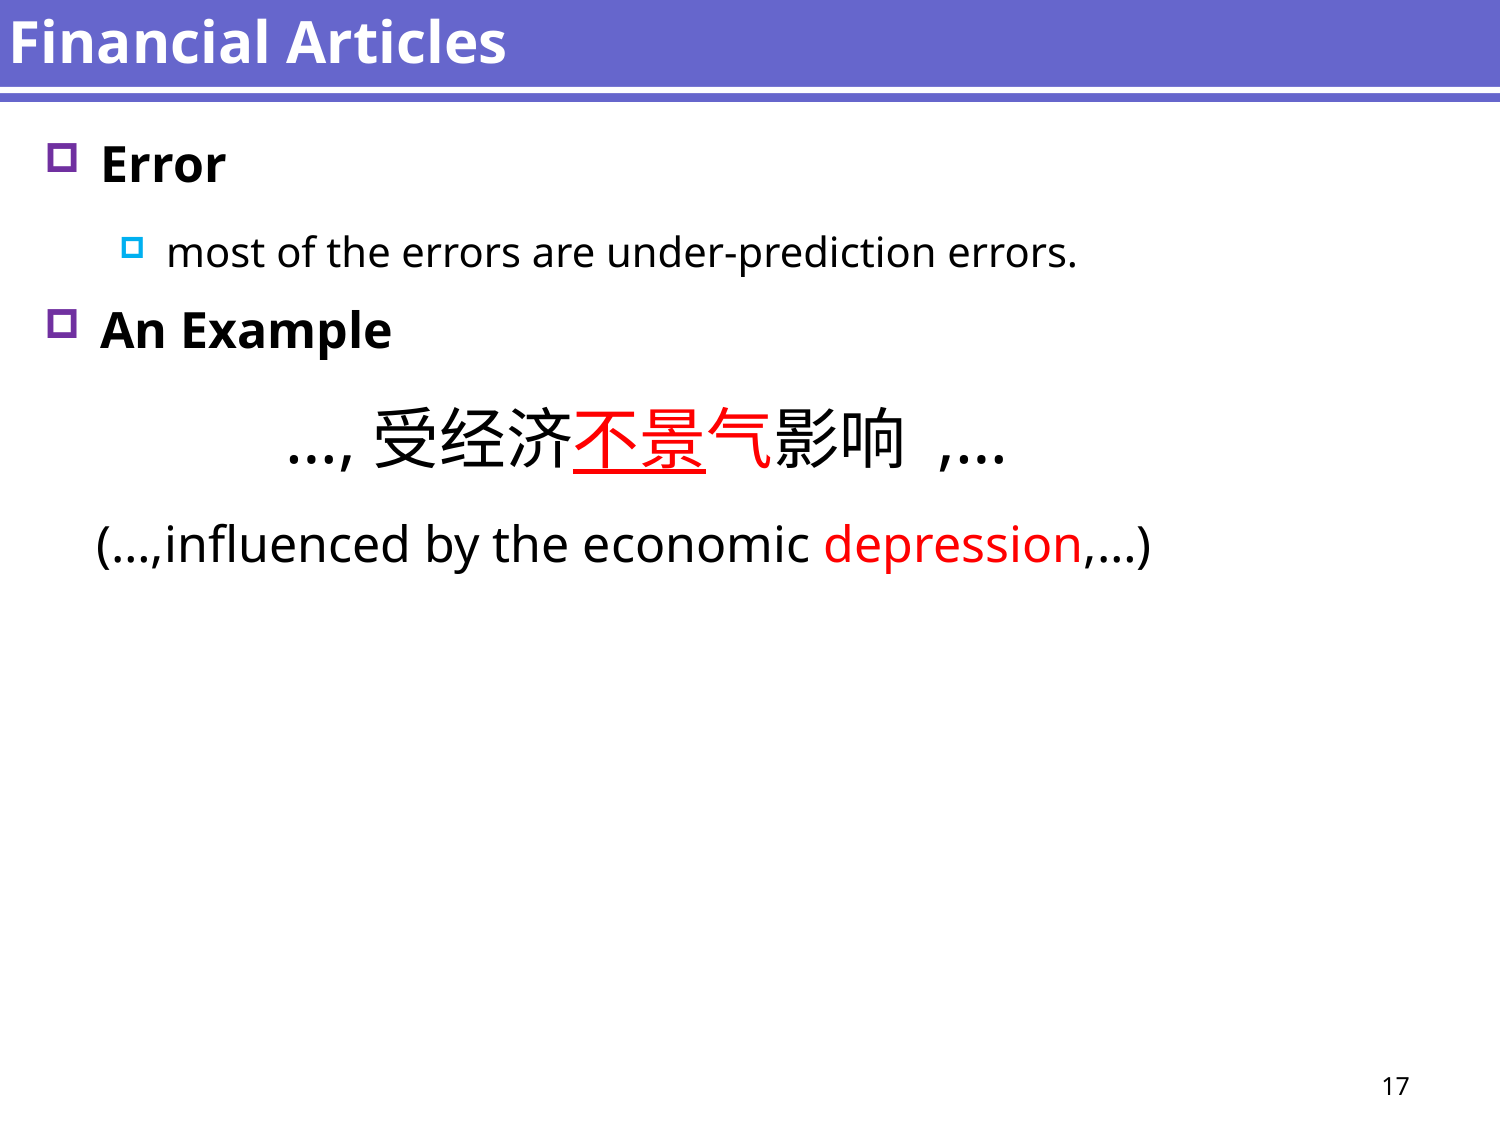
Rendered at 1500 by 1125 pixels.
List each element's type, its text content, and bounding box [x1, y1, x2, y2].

list Error most of the errors are under-prediction errors. An Example …,受经济不景气影响 ,… (…,influenced by the economic depression,…) [29, 125, 1447, 1047]
title Financial Articles [0, 7, 1309, 73]
slide_number 17 [1293, 1058, 1425, 1112]
